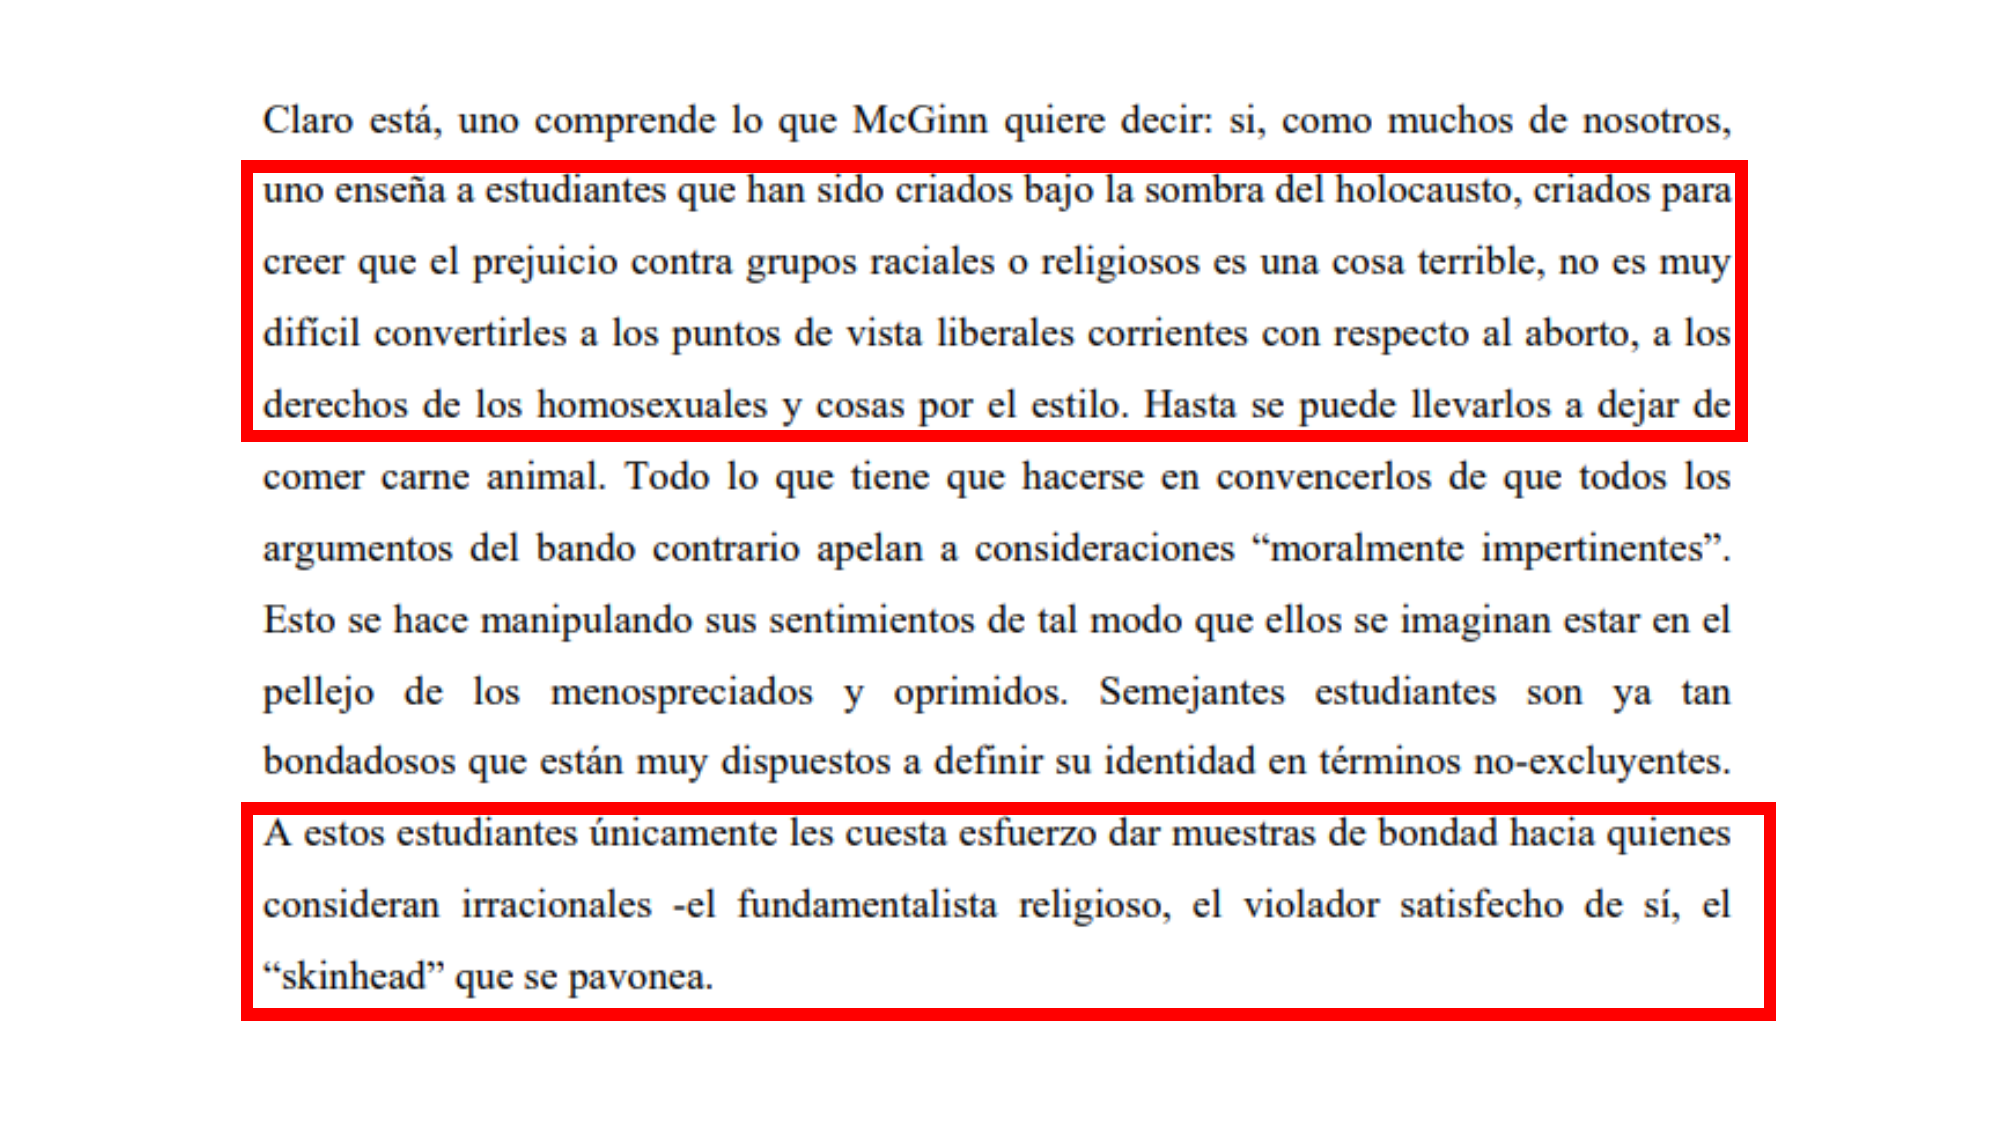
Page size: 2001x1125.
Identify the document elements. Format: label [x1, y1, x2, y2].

picture [215, 64, 1770, 1015]
